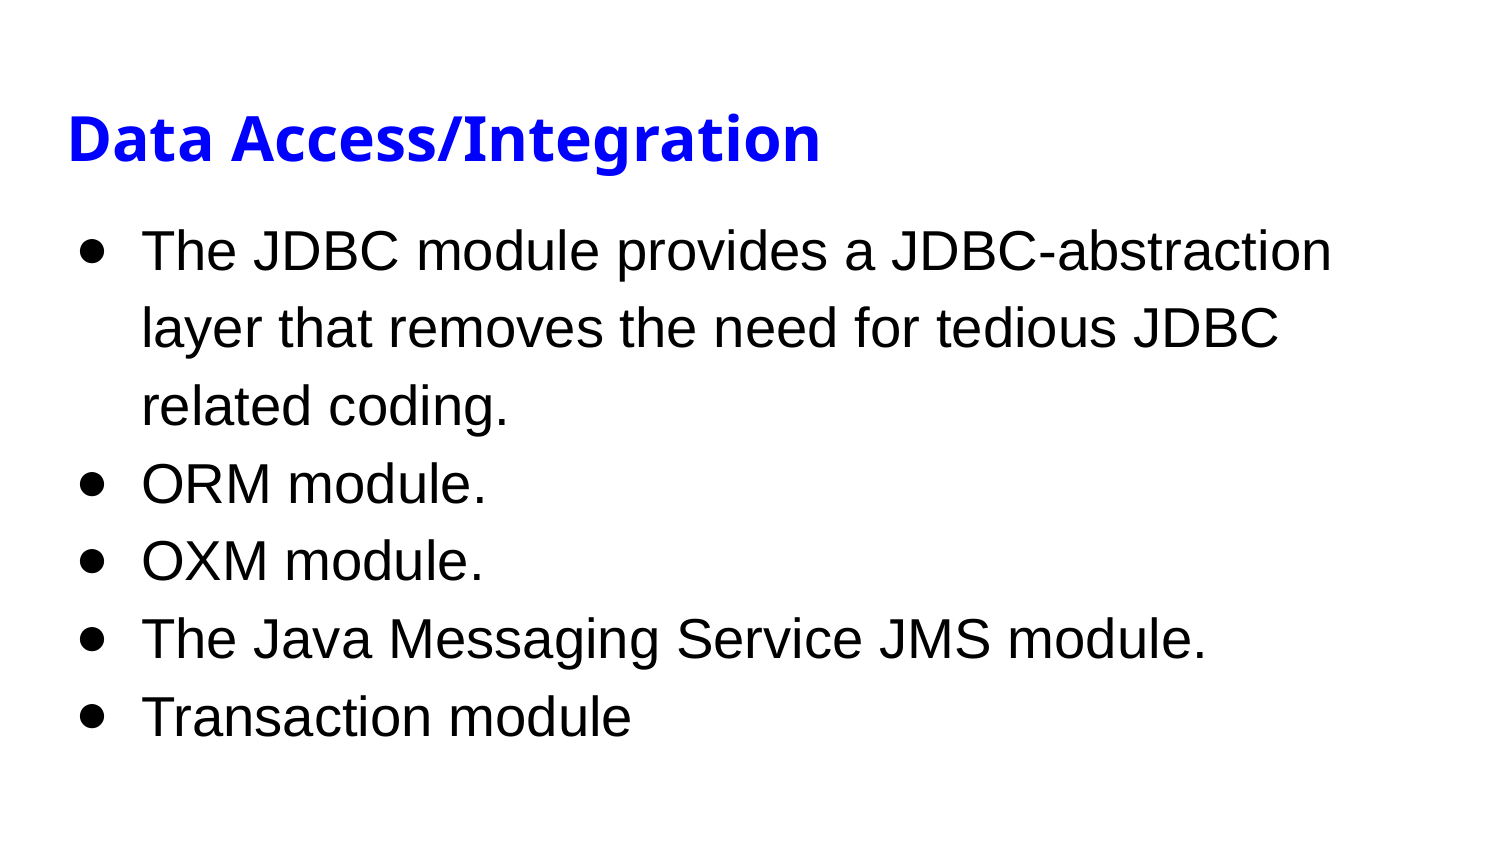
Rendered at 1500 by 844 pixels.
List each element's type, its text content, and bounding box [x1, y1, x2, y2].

title Data Access/Integration [51, 72, 1449, 167]
list The JDBC module provides a JDBC-abstraction layer that removes the need for tedious JDBC related coding. ORM module. OXM module. The Java Messaging Service JMS module. Transaction module [51, 189, 1449, 750]
